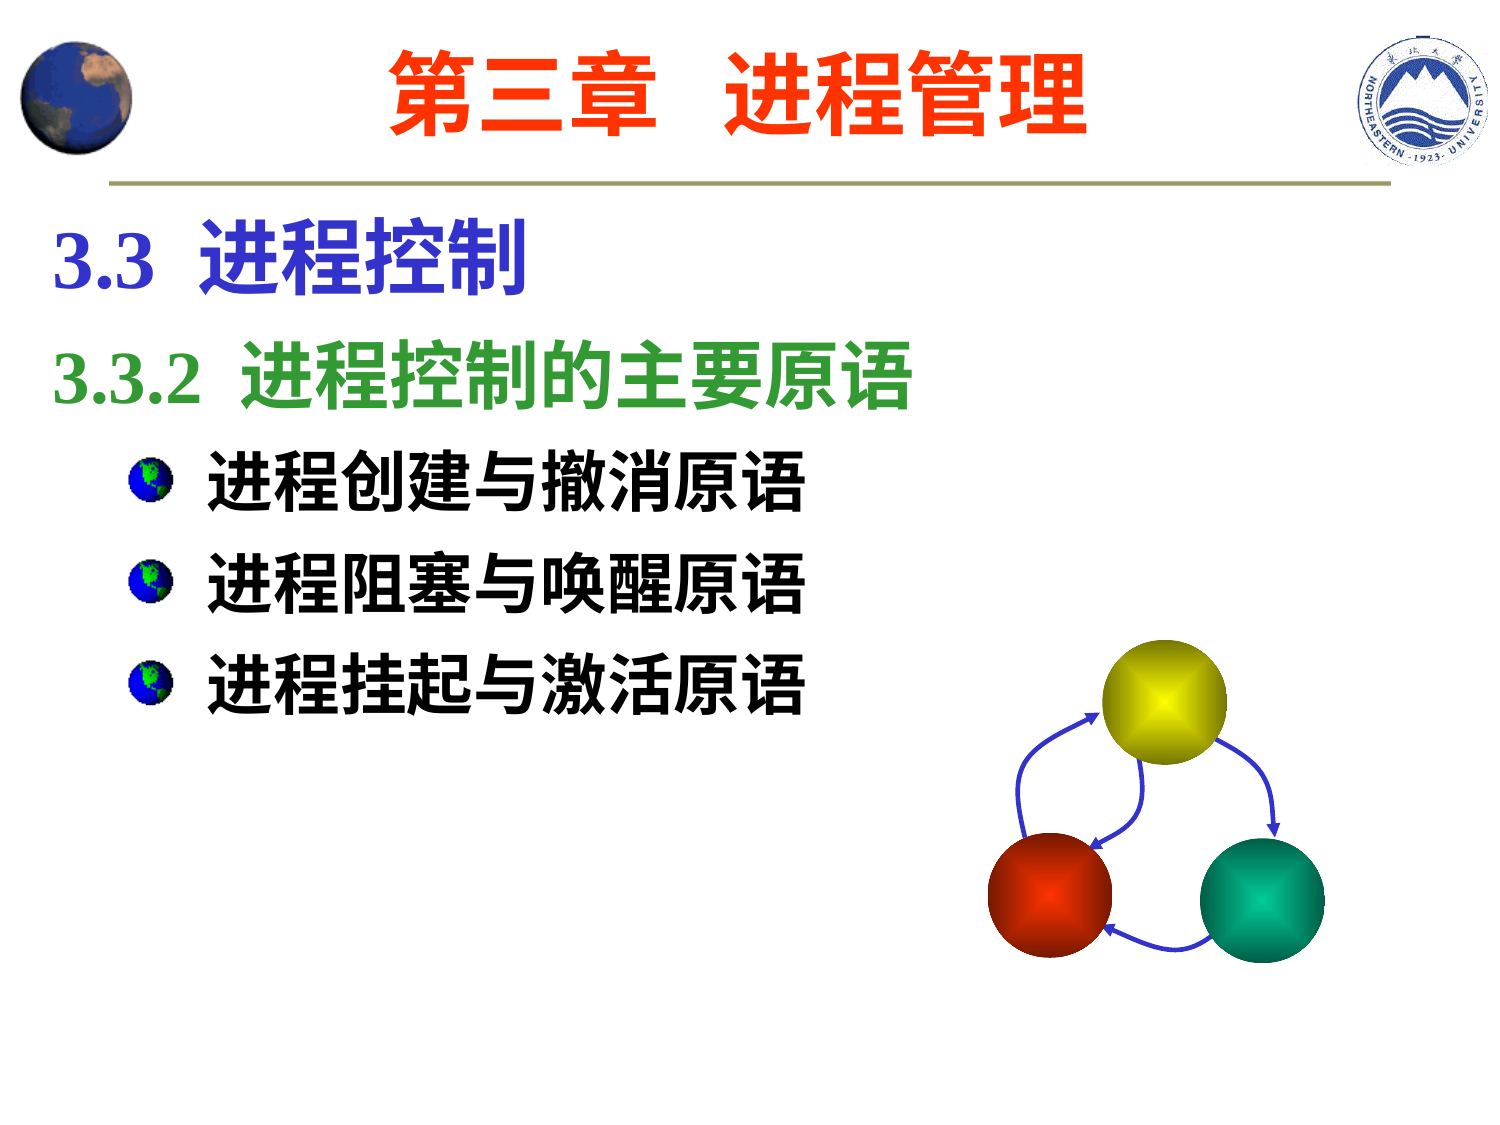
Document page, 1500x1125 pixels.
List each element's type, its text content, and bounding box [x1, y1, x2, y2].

picture [1352, 33, 1490, 171]
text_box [987, 639, 1325, 964]
picture [127, 558, 175, 605]
picture [109, 175, 1391, 187]
picture [0, 37, 138, 161]
list 3.3 进程控制 3.3.2 进程控制的主要原语 进程创建与撤消原语 进程阻塞与唤醒原语 进程挂起与激活原语 [37, 187, 1425, 788]
picture [127, 456, 175, 504]
picture [127, 659, 175, 707]
text_box 第三章 进程管理 [174, 10, 1300, 173]
